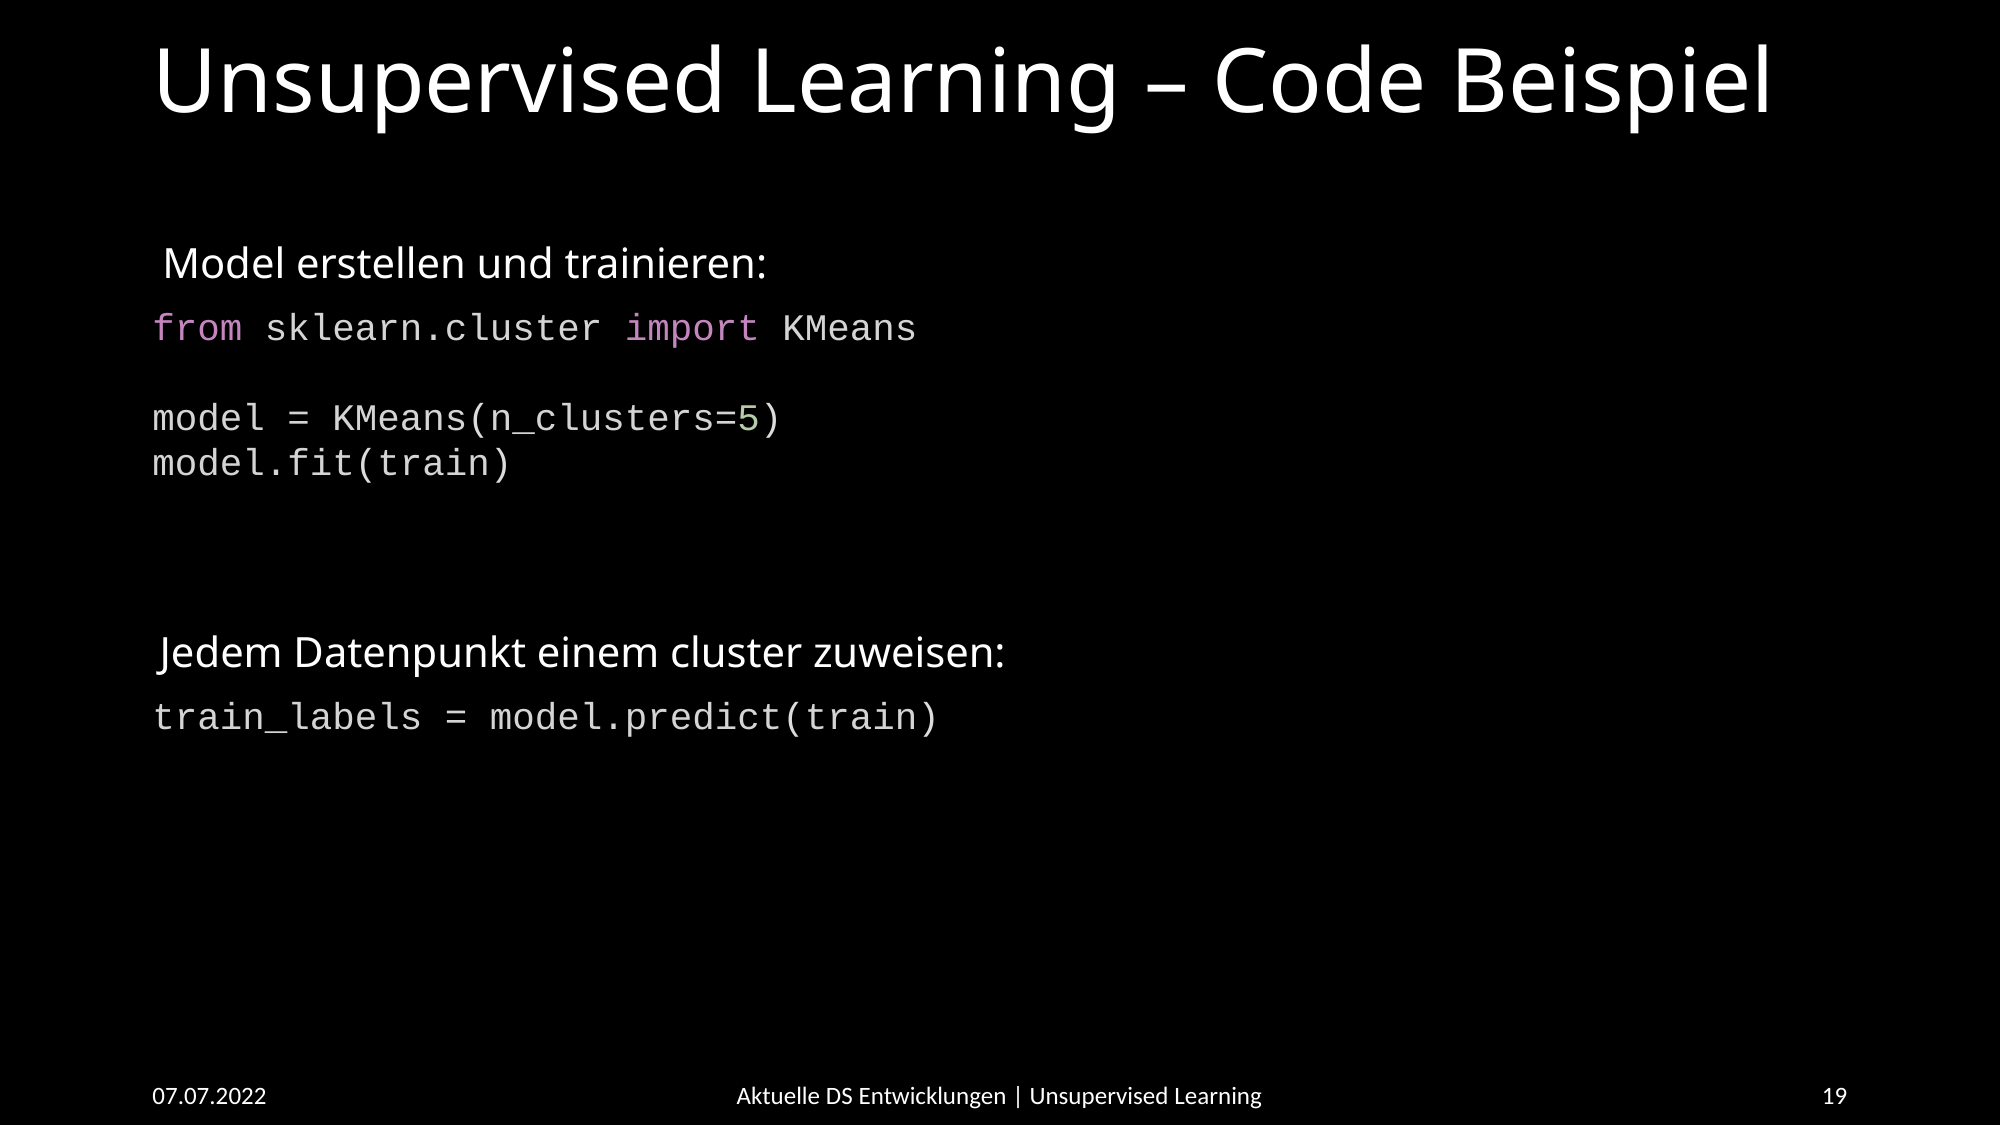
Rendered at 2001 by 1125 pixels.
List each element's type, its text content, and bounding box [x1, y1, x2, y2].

footer Aktuelle DS Entwicklungen | Unsupervised Learning [662, 1065, 1338, 1125]
text_box Jedem Datenpunkt einem cluster zuweisen: [144, 618, 1022, 684]
slide_number 19 [1412, 1065, 1863, 1125]
text_box Model erstellen und trainieren: [147, 229, 783, 295]
text_box from sklearn.cluster import KMeans model = KMeans(n_clusters=5) model.fit(train) [137, 295, 1674, 581]
title Unsupervised Learning – Code Beispiel [137, 28, 1863, 141]
text_box train_labels = model.predict(train) [137, 684, 1293, 744]
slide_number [137, 1065, 588, 1125]
